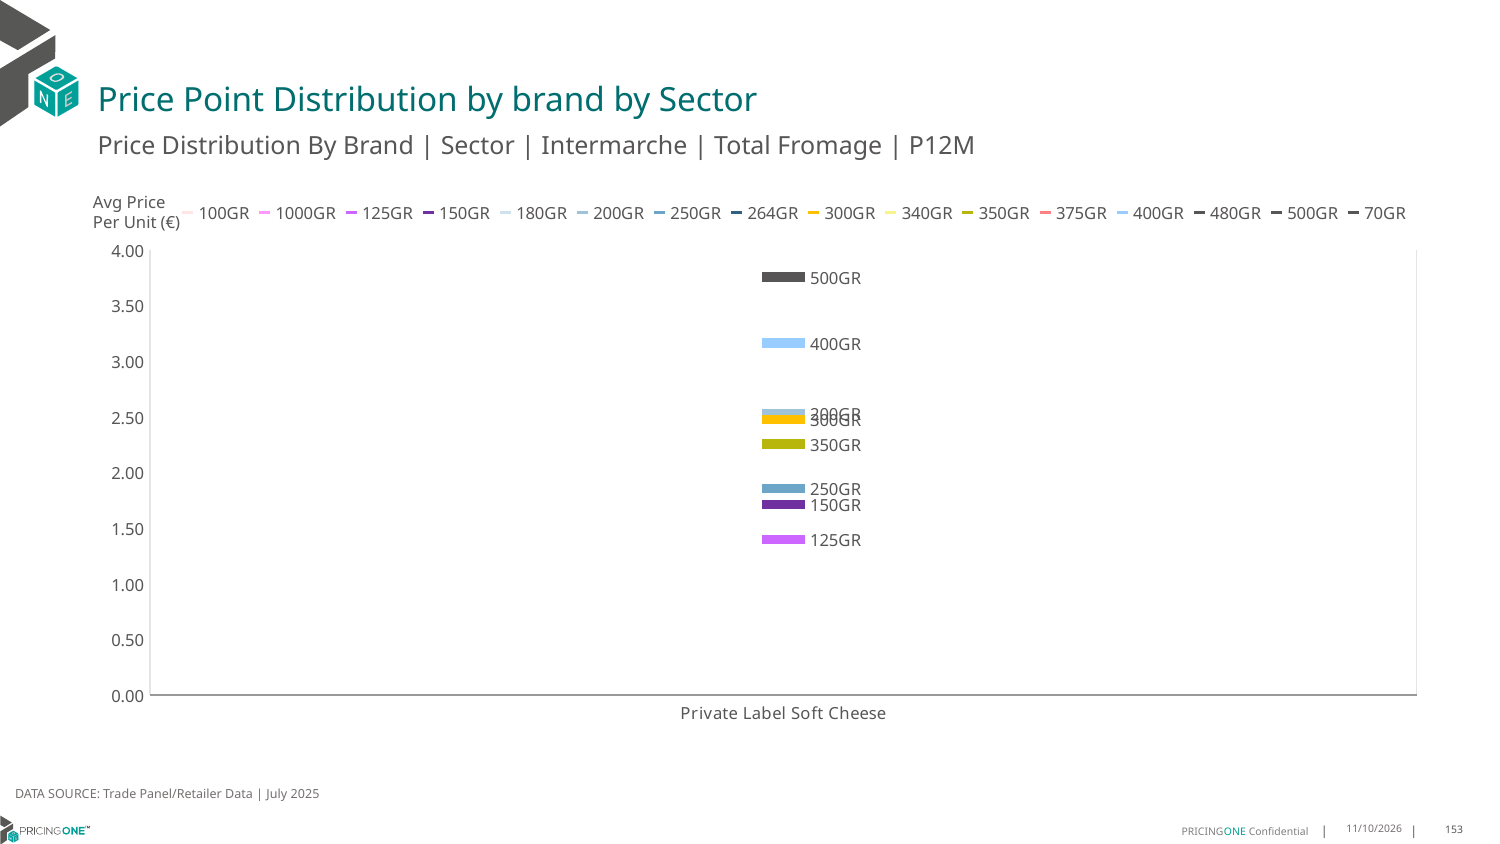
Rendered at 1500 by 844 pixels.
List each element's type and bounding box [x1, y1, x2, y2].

title [82, 0, 1418, 127]
chart [88, 185, 1418, 776]
slide_number [1325, 815, 1479, 844]
list [82, 127, 1418, 186]
list [0, 776, 750, 814]
